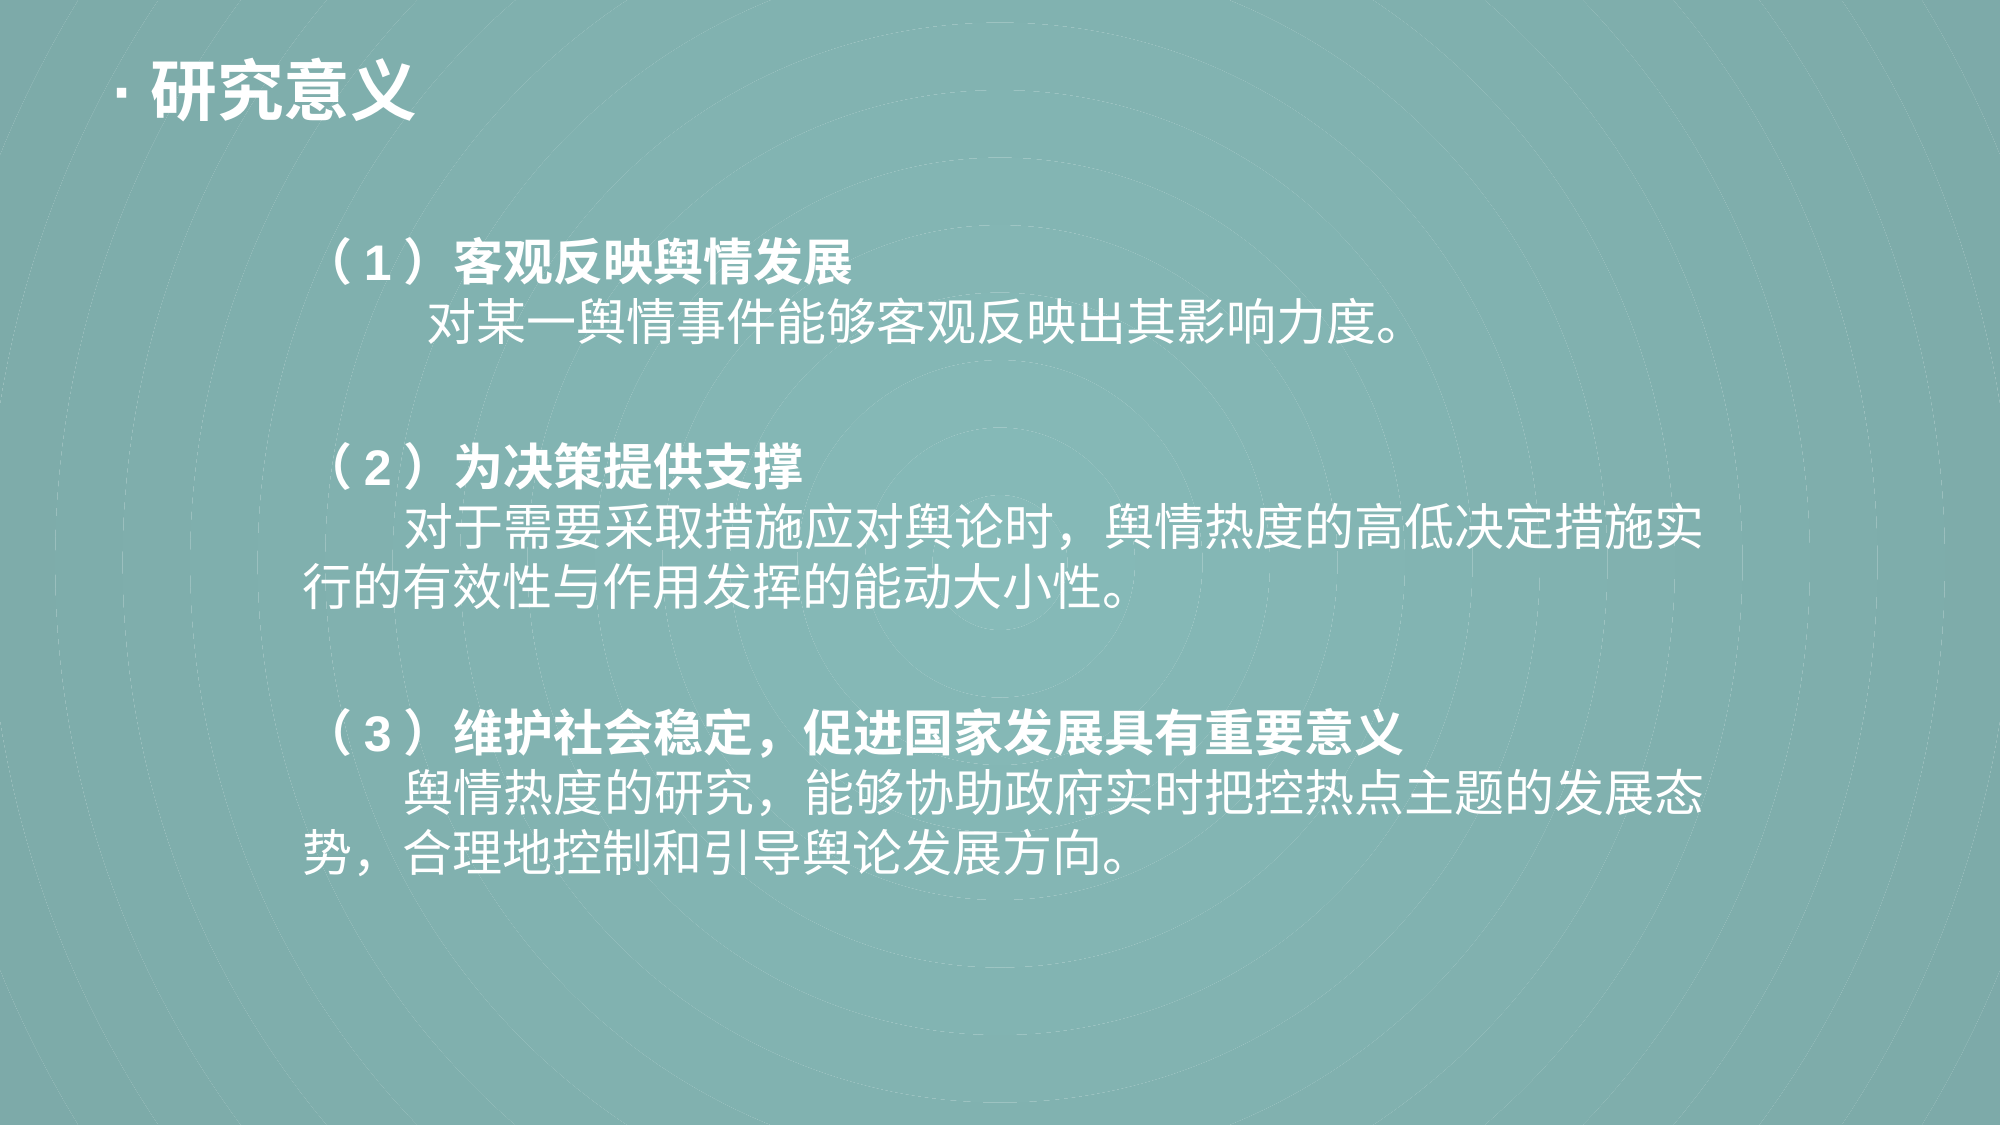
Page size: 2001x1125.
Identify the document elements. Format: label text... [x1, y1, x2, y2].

text_box （3）维护社会稳定，促进国家发展具有重要意义 舆情热度的研究，能够协助政府实时把控热点主题的发展态势，合理地控制和引导舆论发展方向。 [287, 694, 1738, 890]
text_box （2）为决策提供支撑 对于需要采取措施应对舆论时，舆情热度的高低决定措施实行的有效性与作用发挥的能动大小性。 [287, 428, 1738, 624]
text_box ·研究意义 [25, 41, 505, 136]
text_box （1）客观反映舆情发展 对某一舆情事件能够客观反映出其影响力度。 [287, 223, 1738, 358]
